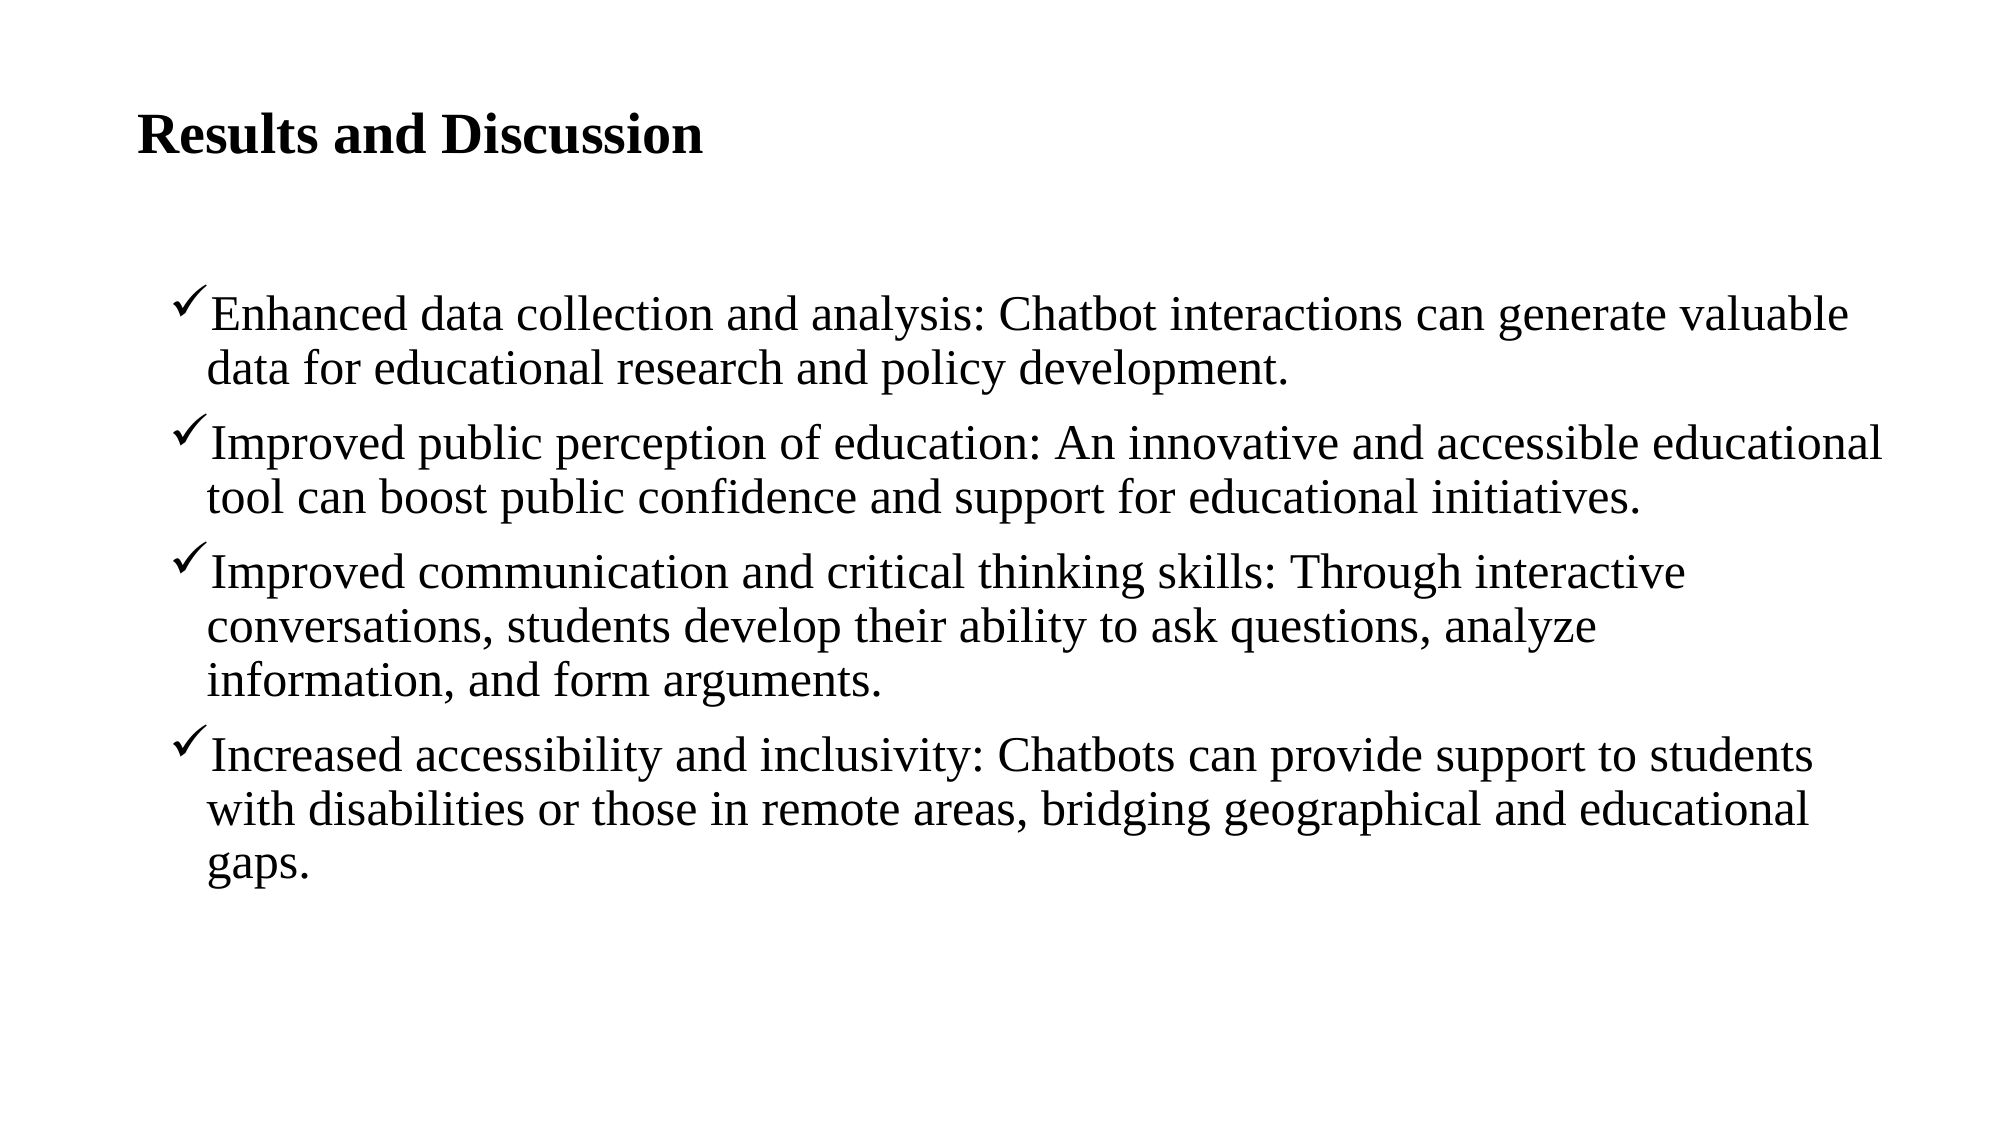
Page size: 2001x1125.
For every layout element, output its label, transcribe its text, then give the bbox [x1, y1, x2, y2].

title Results and Discussion [122, 25, 1848, 244]
list Enhanced data collection and analysis: Chatbot interactions can generate valuable data for educational research and policy development. Improved public perception of education: An innovative and accessible educational tool can boost public confidence and support for educational initiatives. Improved communication and critical thinking skills: Through interactive conversations, students develop their ability to ask questions, analyze information, and form arguments. Increased accessibility and inclusivity: Chatbots can provide support to students with disabilities or those in remote areas, bridging geographical and educational gaps. [154, 279, 1922, 1050]
